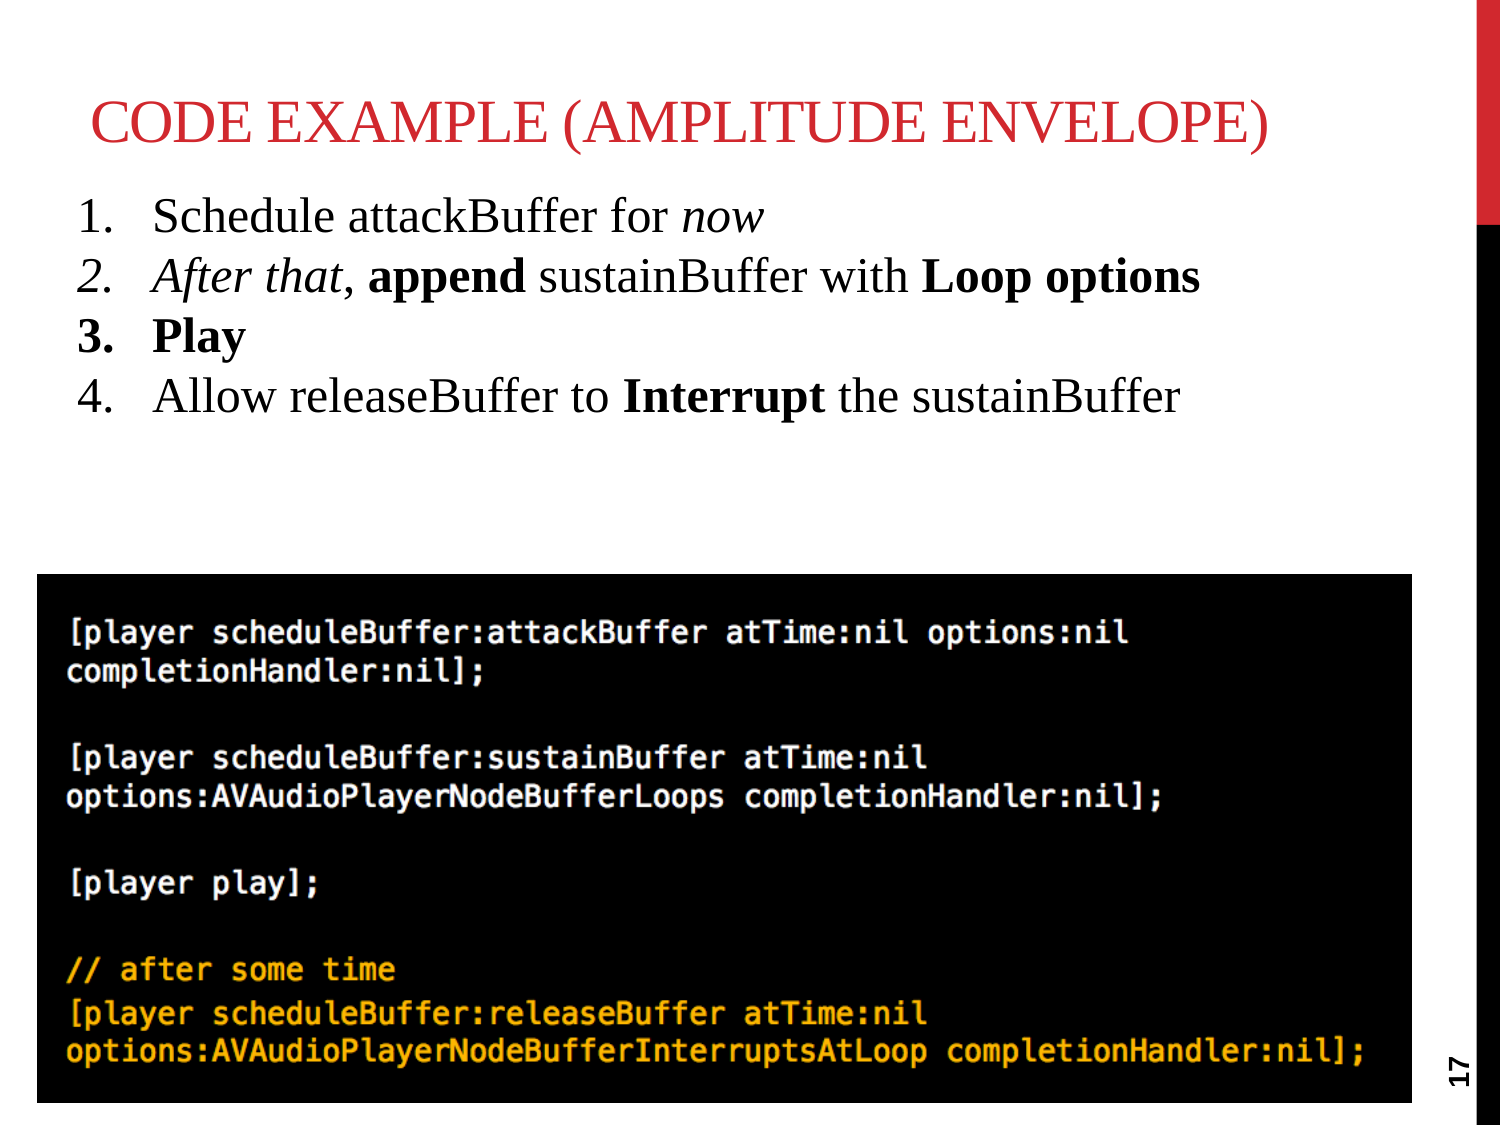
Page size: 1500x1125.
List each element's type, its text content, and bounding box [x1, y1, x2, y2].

slide_number 17 [1427, 887, 1488, 1104]
title Code Example (Amplitude Envelope) [75, 24, 1388, 163]
picture [36, 574, 1412, 1104]
text_box Schedule attackBuffer for now After that, append sustainBuffer with Loop options Play Allow releaseBuffer to Interrupt the sustainBuffer [62, 174, 1425, 490]
